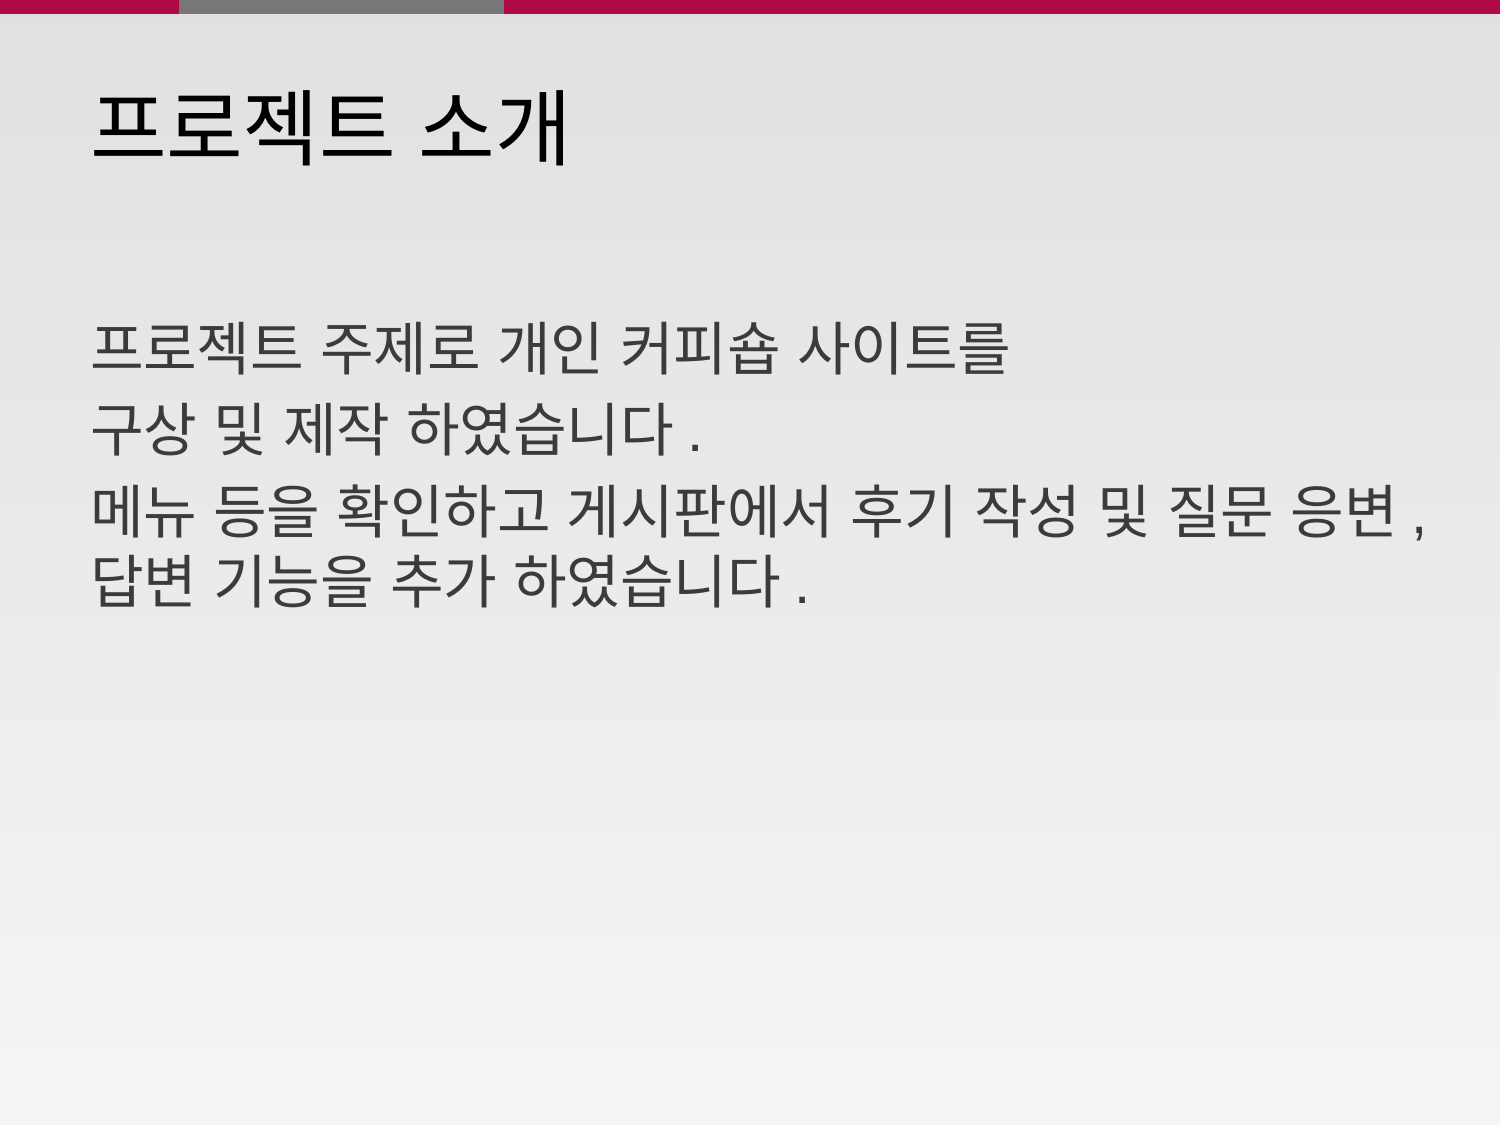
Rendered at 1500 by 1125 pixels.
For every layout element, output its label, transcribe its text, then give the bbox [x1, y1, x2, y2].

title 프로젝트 소개 [75, 50, 1425, 202]
list 프로젝트 주제로 개인 커피숍 사이트를 구상 및 제작 하였습니다. 메뉴 등을 확인하고 게시판에서 후기 작성 및 질문 응변,답변 기능을 추가 하였습니다. [75, 222, 1425, 1005]
